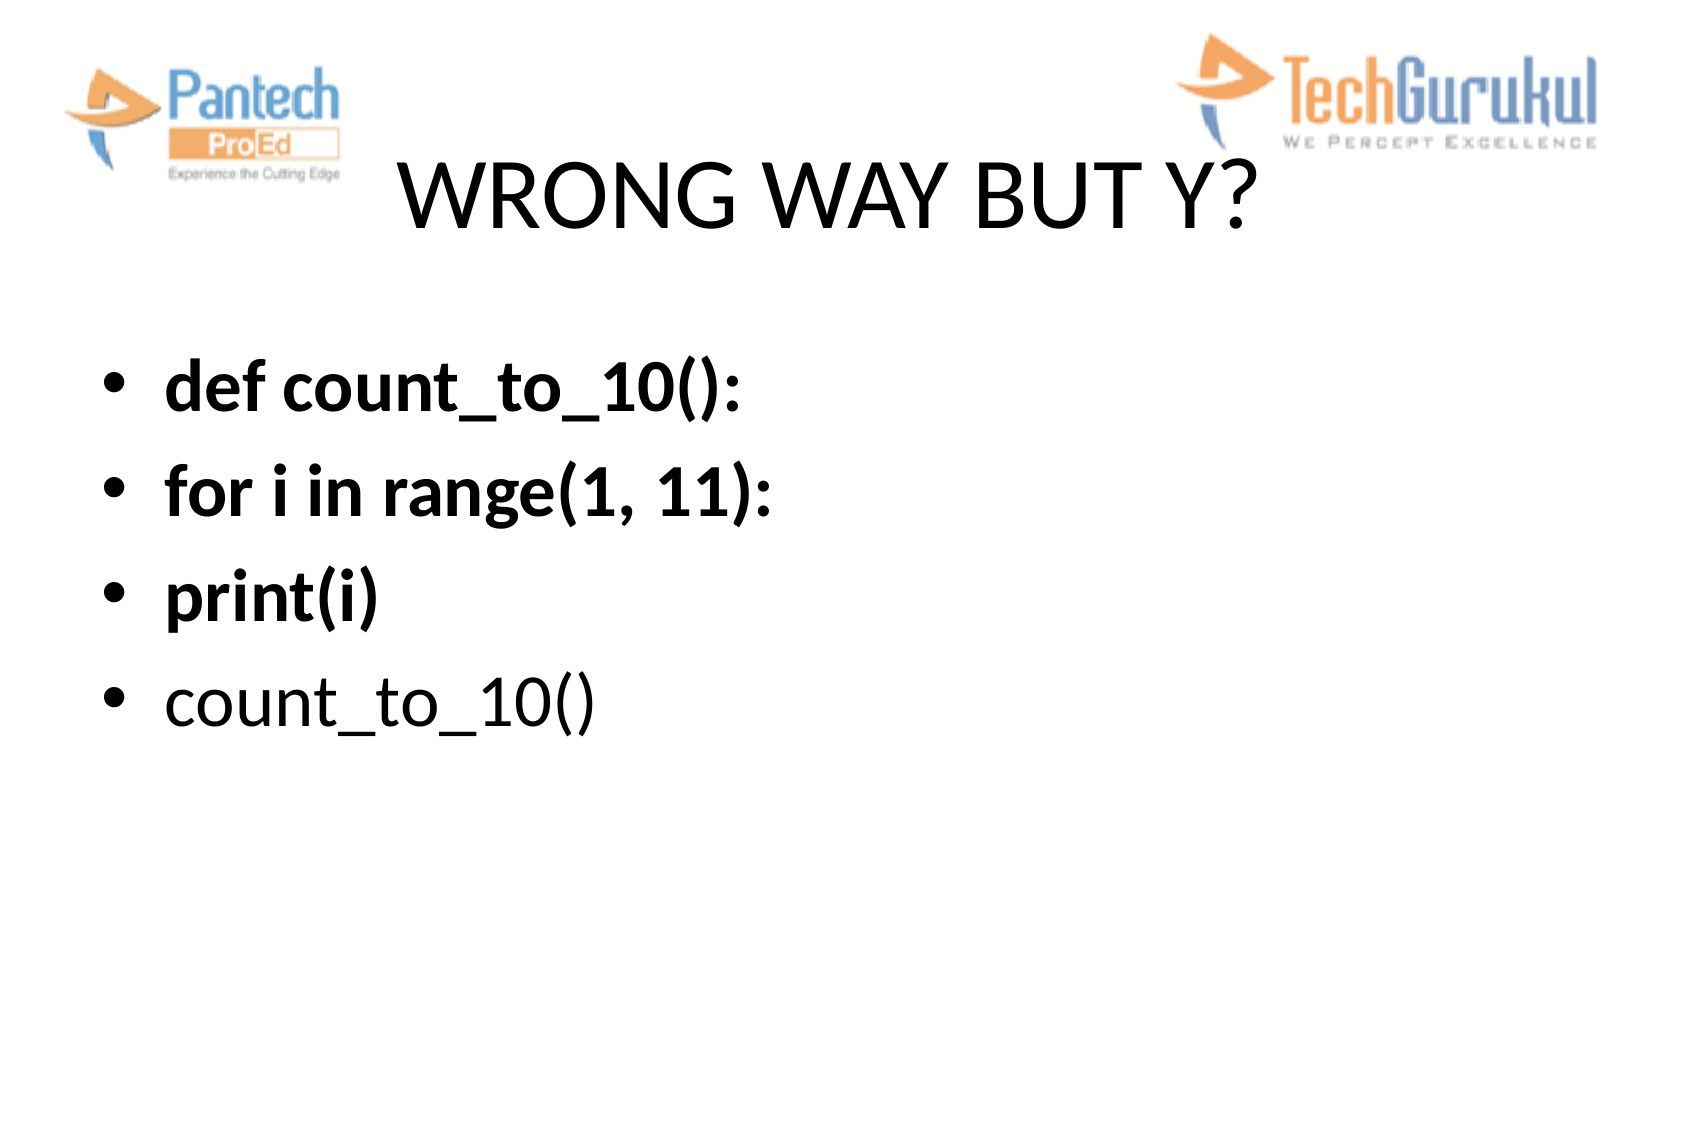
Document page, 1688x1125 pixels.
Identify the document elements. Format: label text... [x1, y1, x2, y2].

title WRONG WAY BUT Y? [70, 93, 1590, 282]
list def count_to_10(): for i in range(1, 11): print(i) count_to_10() [84, 328, 1604, 1005]
